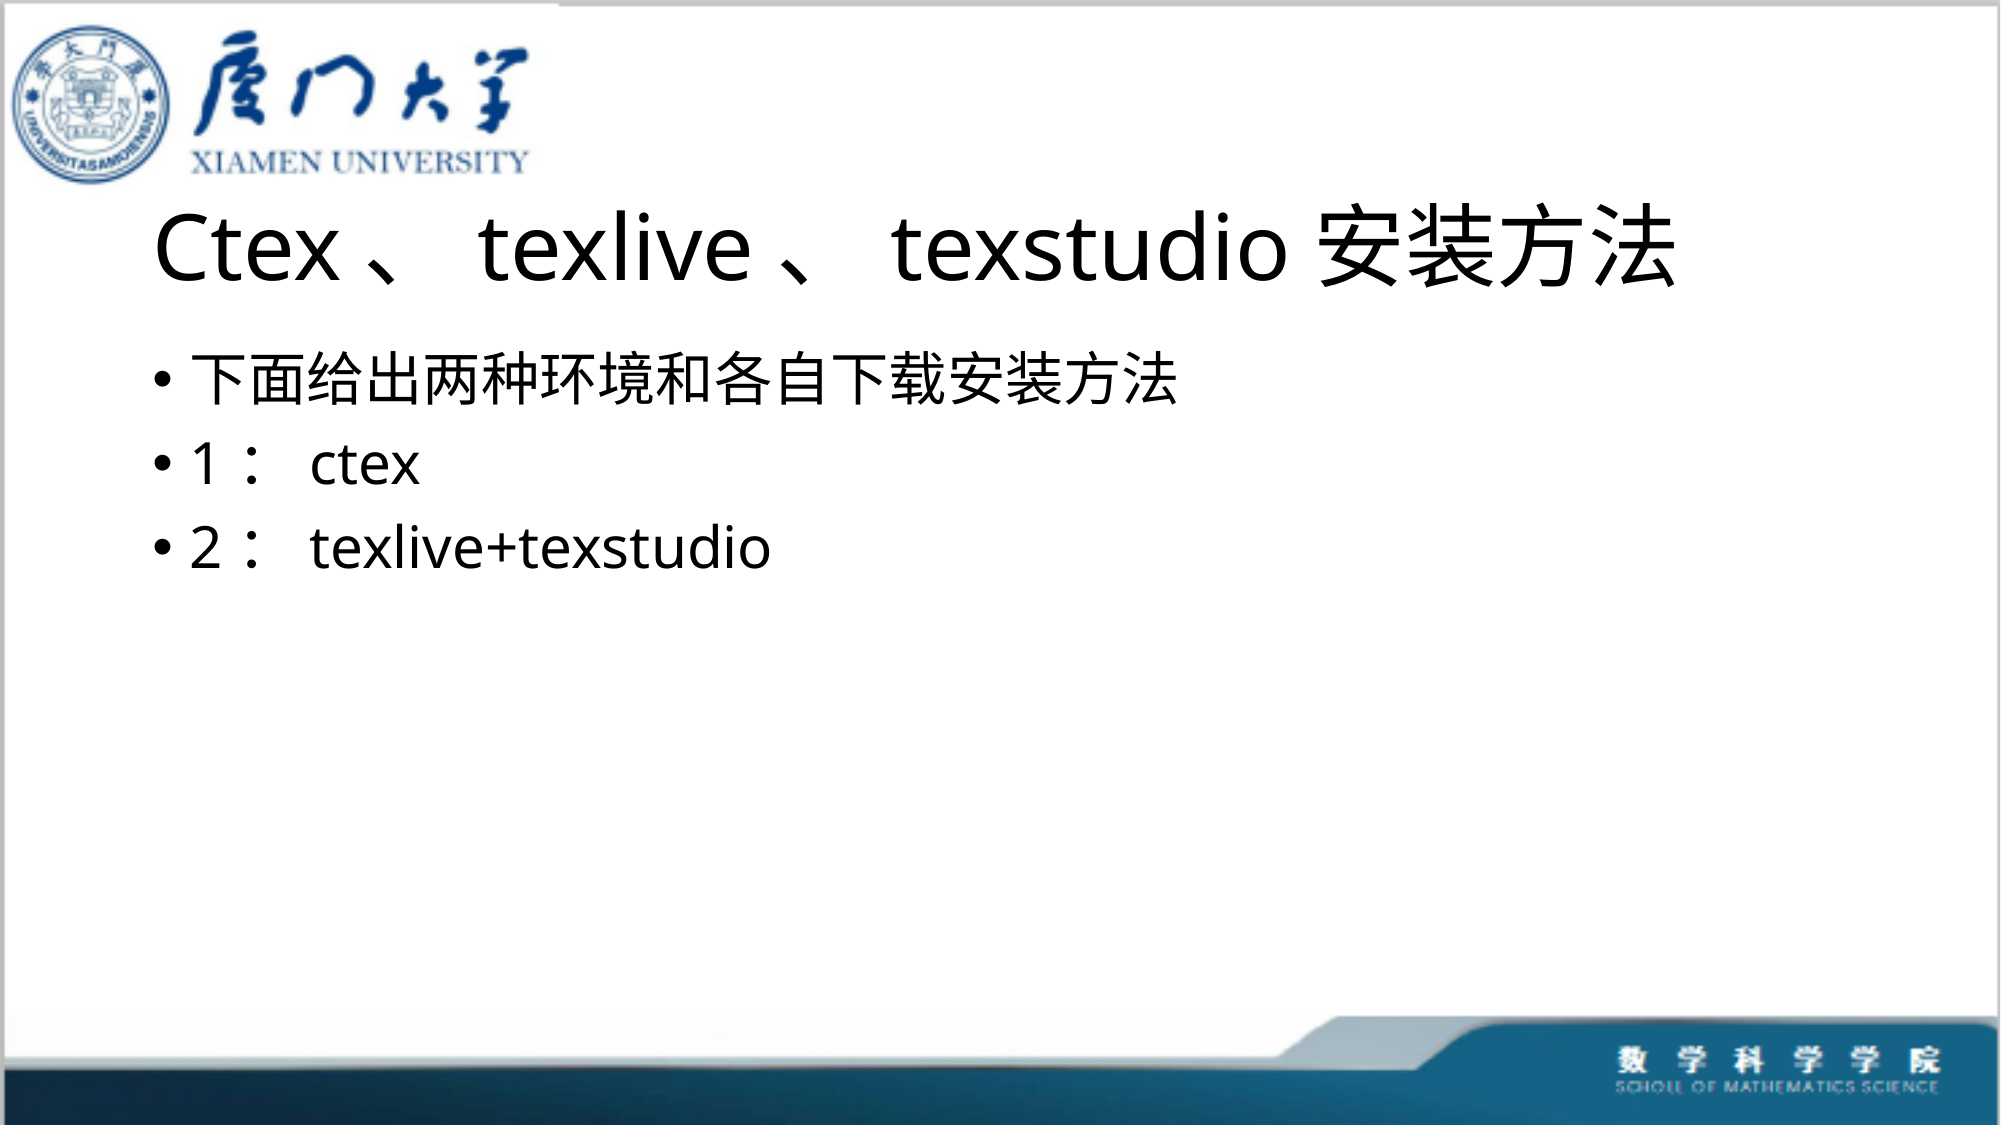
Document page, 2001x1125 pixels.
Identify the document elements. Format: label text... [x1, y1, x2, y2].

picture [0, 0, 2001, 1125]
list 下面给出两种环境和各自下载安装方法 1：ctex 2：texlive+texstudio [137, 342, 1863, 1057]
title Ctex、texlive、texstudio安装方法 [137, 142, 1863, 342]
